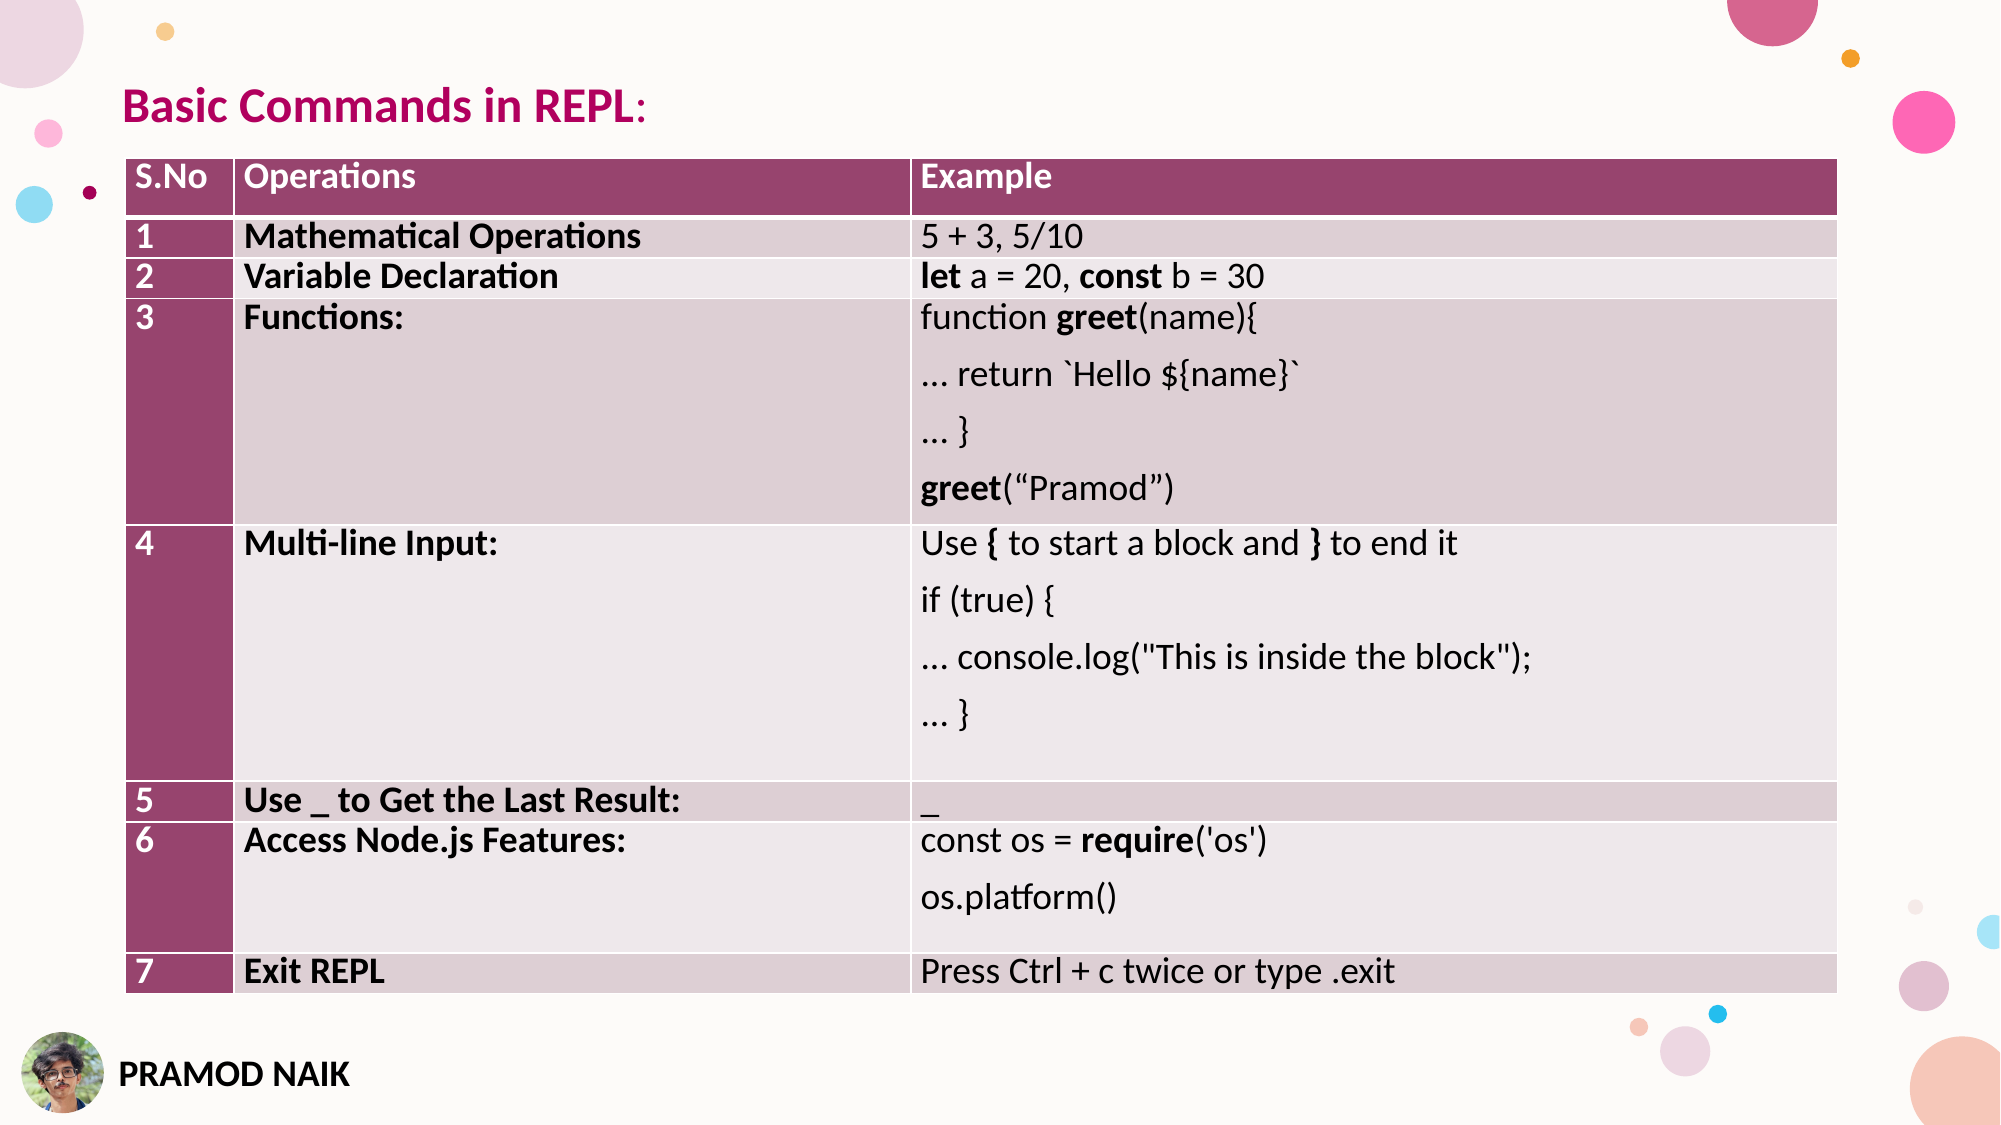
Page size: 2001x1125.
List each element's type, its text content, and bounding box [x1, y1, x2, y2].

list Basic Commands in REPL: [107, 72, 1856, 145]
table_cell Use _ to Get the Last Result: [235, 782, 910, 821]
table_cell _ [912, 782, 1837, 821]
table_cell Exit REPL [235, 954, 910, 993]
table_cell Use { to start a block and } to end it if (true) { ... console.log("This is inside the block"); ... } [912, 526, 1837, 780]
table_header Example [912, 159, 1837, 215]
table_cell 7 [126, 954, 233, 993]
table_cell Mathematical Operations [235, 220, 910, 257]
table_cell Functions: [235, 299, 910, 524]
table_cell Press Ctrl + c twice or type .exit [912, 954, 1837, 993]
table_cell const os = require('os') os.platform() [912, 823, 1837, 952]
table_header S.No [126, 159, 233, 215]
table_cell 3 [126, 299, 233, 524]
table_cell 5 + 3, 5/10 [912, 220, 1837, 257]
table_cell let a = 20, const b = 30 [912, 259, 1837, 298]
table_cell 6 [126, 823, 233, 952]
table_cell 4 [126, 526, 233, 780]
table_header Operations [235, 159, 910, 215]
table_cell Access Node.js Features: [235, 823, 910, 952]
picture [21, 1031, 104, 1114]
table_cell Variable Declaration [235, 259, 910, 298]
table_cell 5 [126, 782, 233, 821]
table_cell 2 [126, 259, 233, 298]
table_cell Multi-line Input: [235, 526, 910, 780]
table_cell 1 [126, 220, 233, 257]
table_cell function greet(name){ ... return `Hello ${name}` ... } greet(“Pramod”) [912, 299, 1837, 524]
